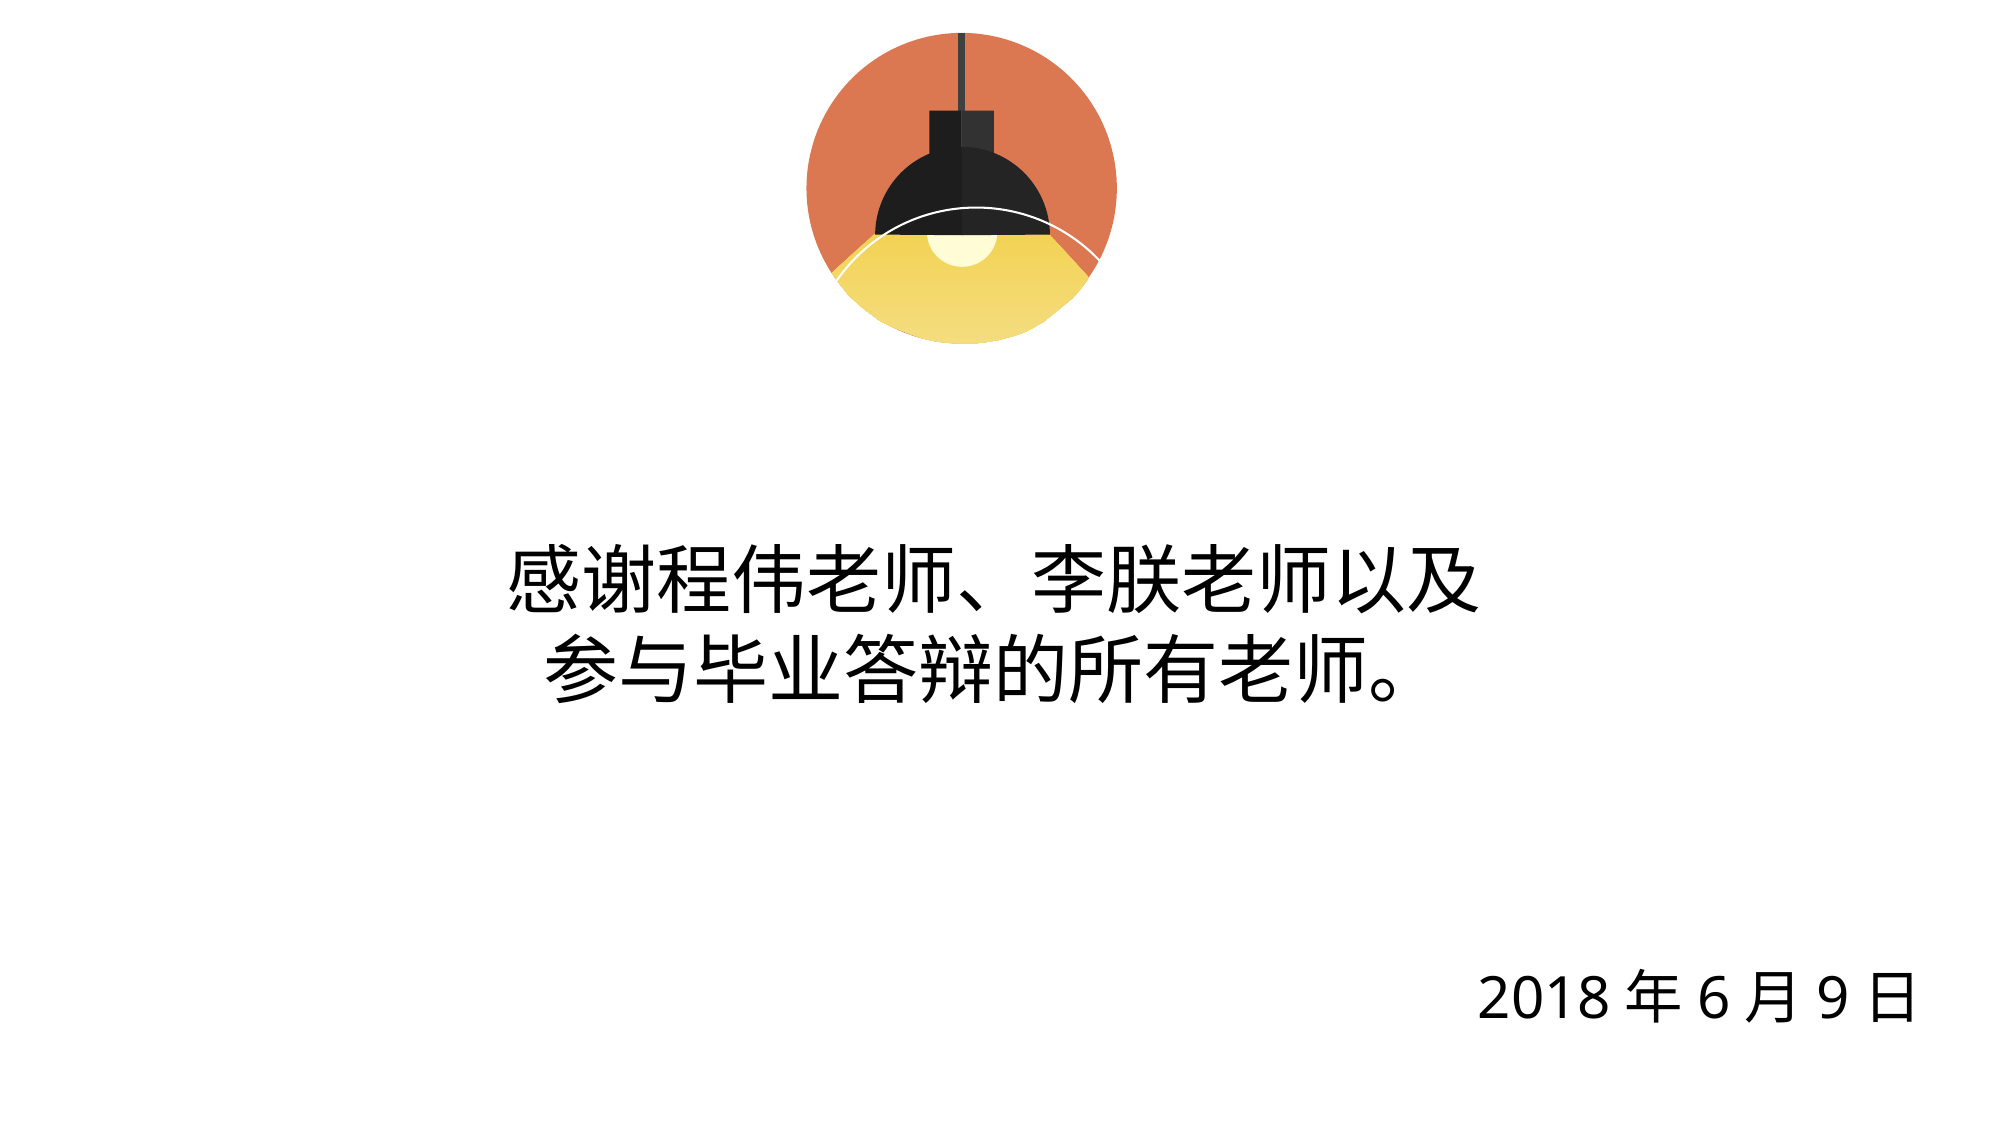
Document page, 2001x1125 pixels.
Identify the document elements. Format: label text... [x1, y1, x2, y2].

text_box 2018年6月9日 [1463, 953, 2000, 1038]
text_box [806, 32, 1118, 344]
text_box 感谢程伟老师、李朕老师以及参与毕业答辩的所有老师。 [459, 524, 1529, 720]
